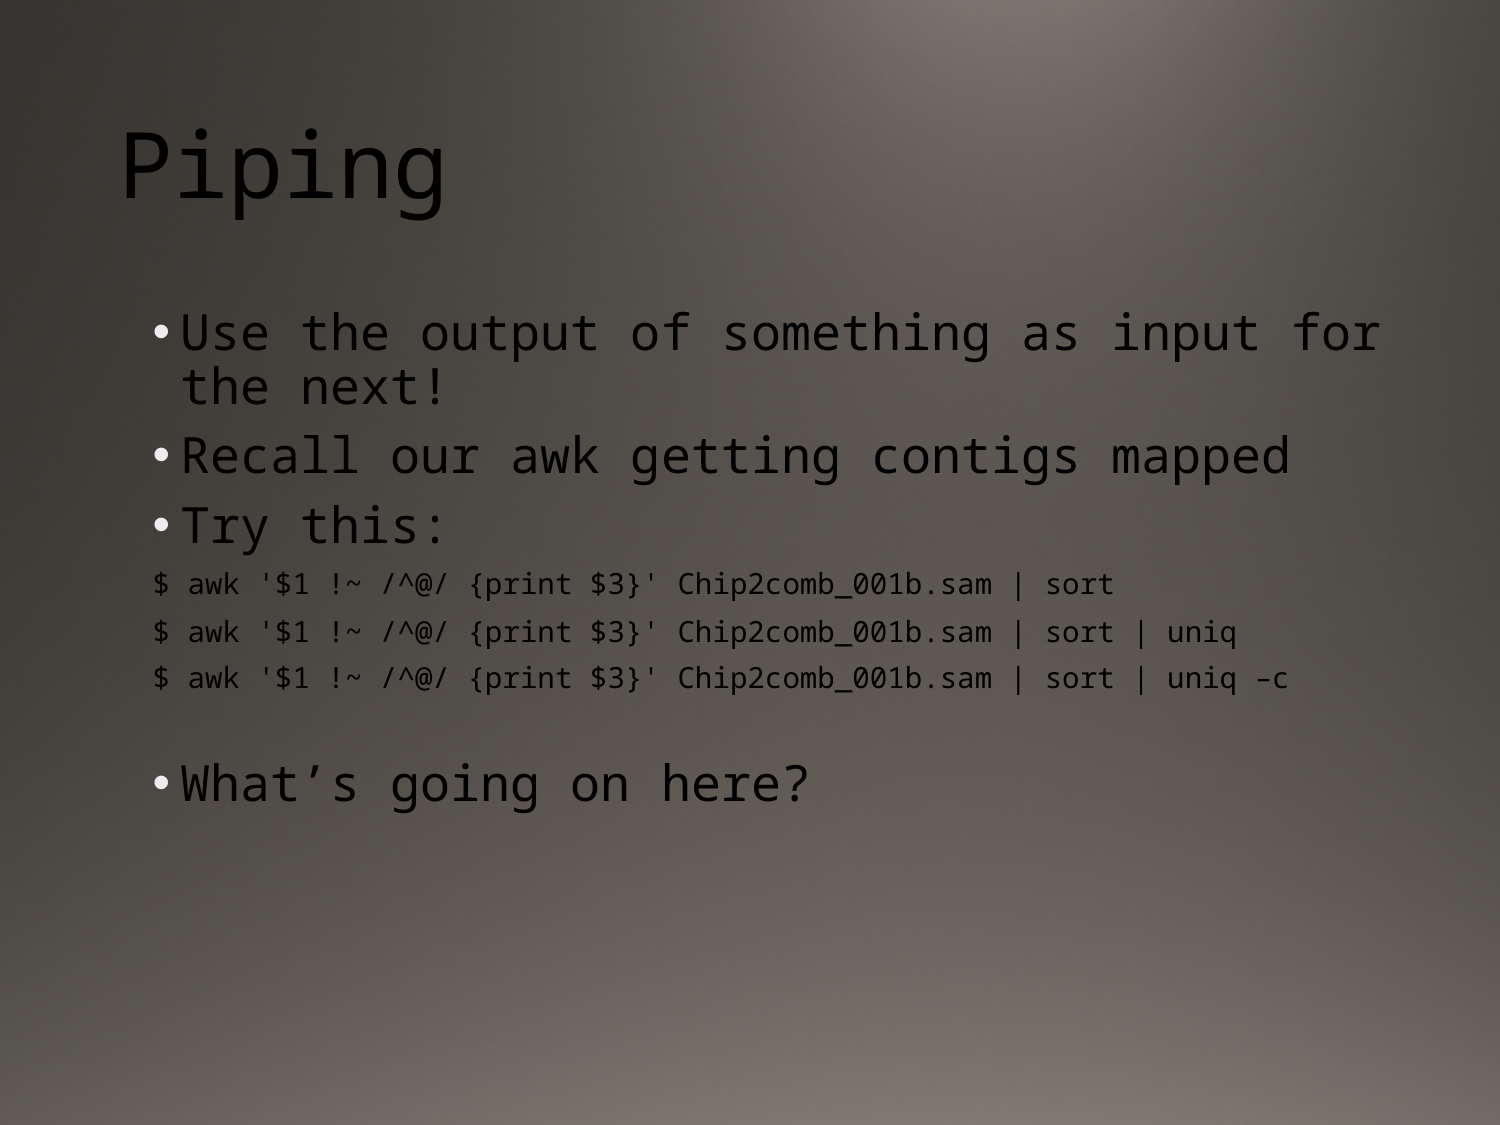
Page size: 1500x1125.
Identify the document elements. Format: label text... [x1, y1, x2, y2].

title Piping [103, 59, 1397, 278]
picture [0, 0, 1500, 1125]
list Use the output of something as input for the next! Recall our awk getting contigs mapped Try this: $ awk '$1 !~ /^@/ {print $3}' Chip2comb_001b.sam | sort $ awk '$1 !~ /^@/ {print $3}' Chip2comb_001b.sam | sort | uniq $ awk '$1 !~ /^@/ {print $3}' Chip2comb_001b.sam | sort | uniq –c What’s going on here? [137, 299, 1397, 1014]
